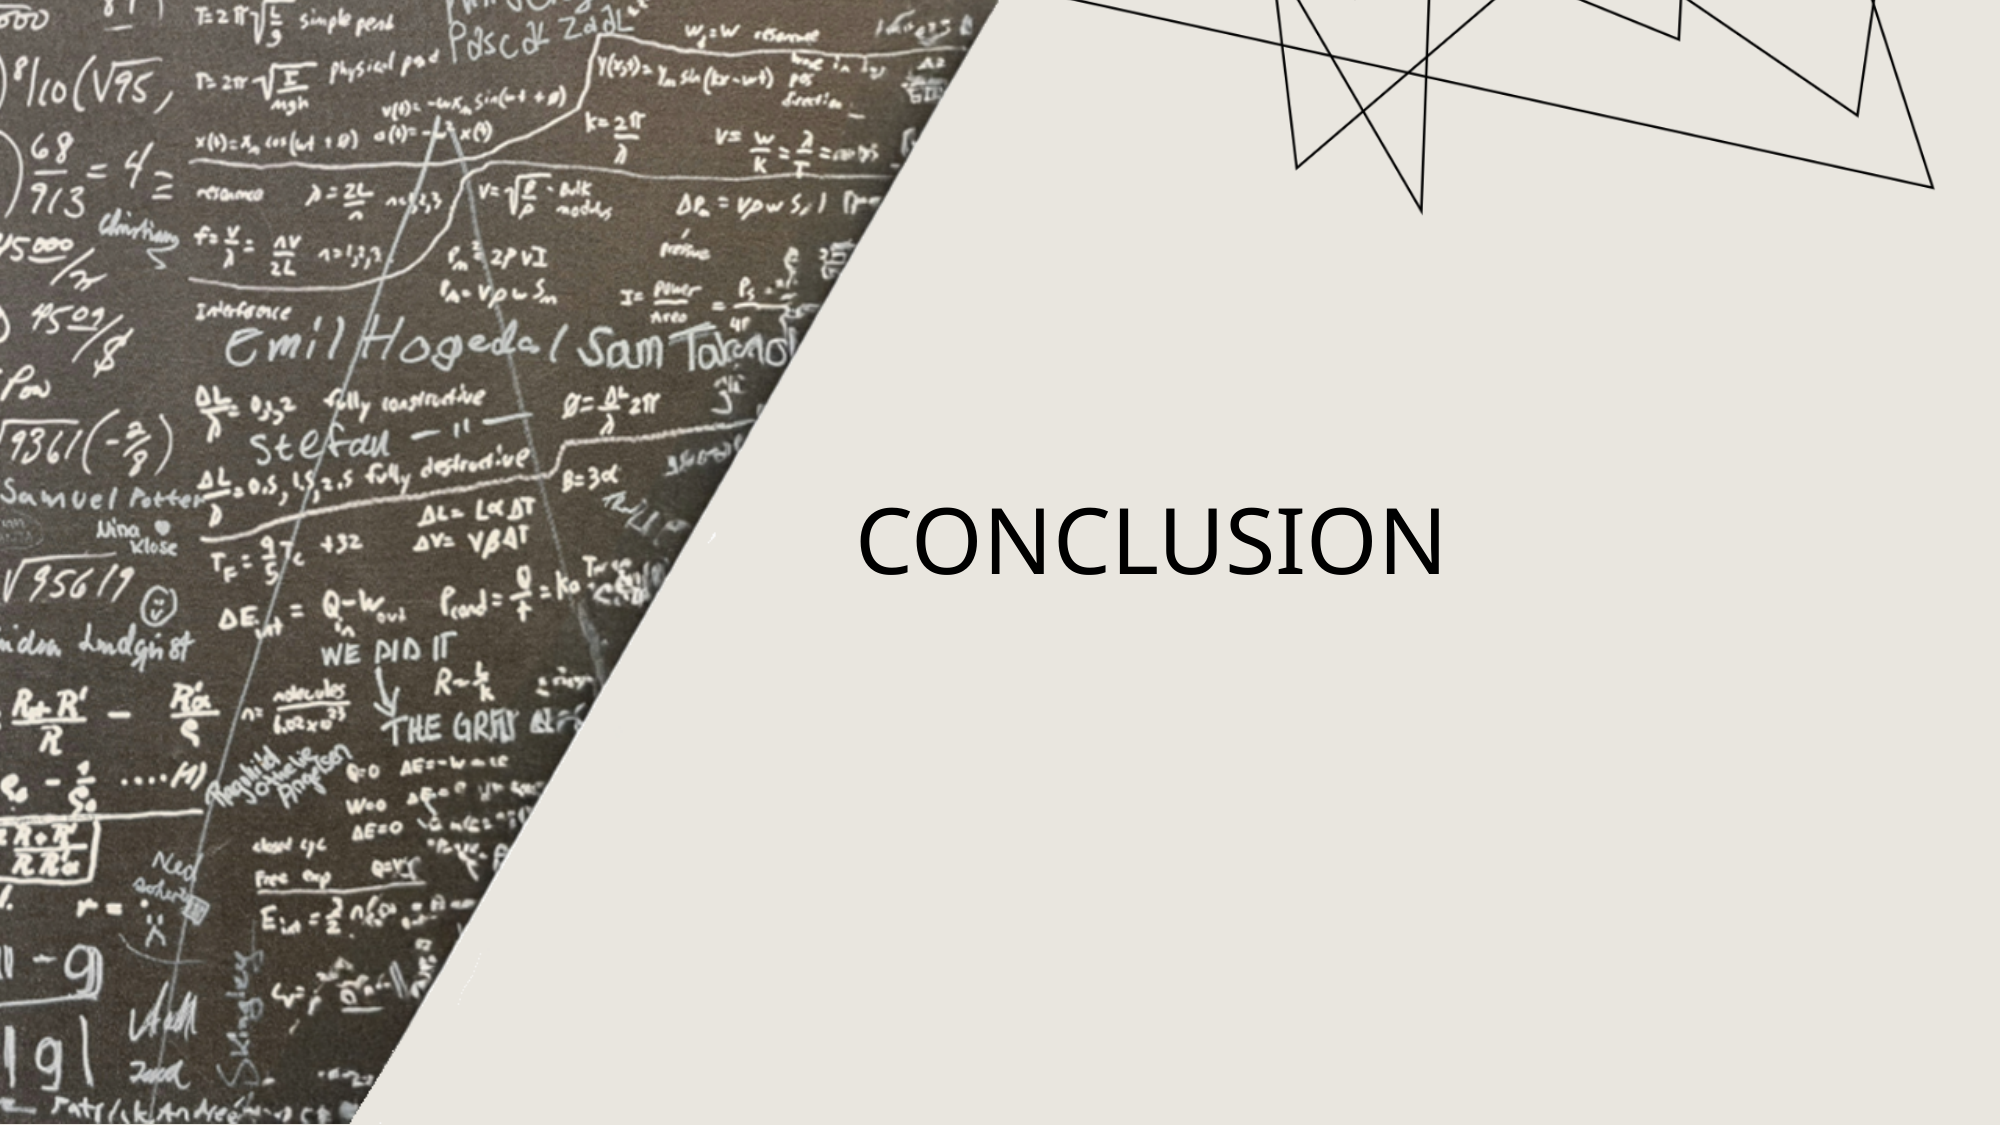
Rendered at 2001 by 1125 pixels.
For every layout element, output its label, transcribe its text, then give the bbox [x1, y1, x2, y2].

picture [0, 0, 1002, 1124]
title Conclusion [1002, 411, 1993, 713]
picture [1039, 0, 2001, 216]
